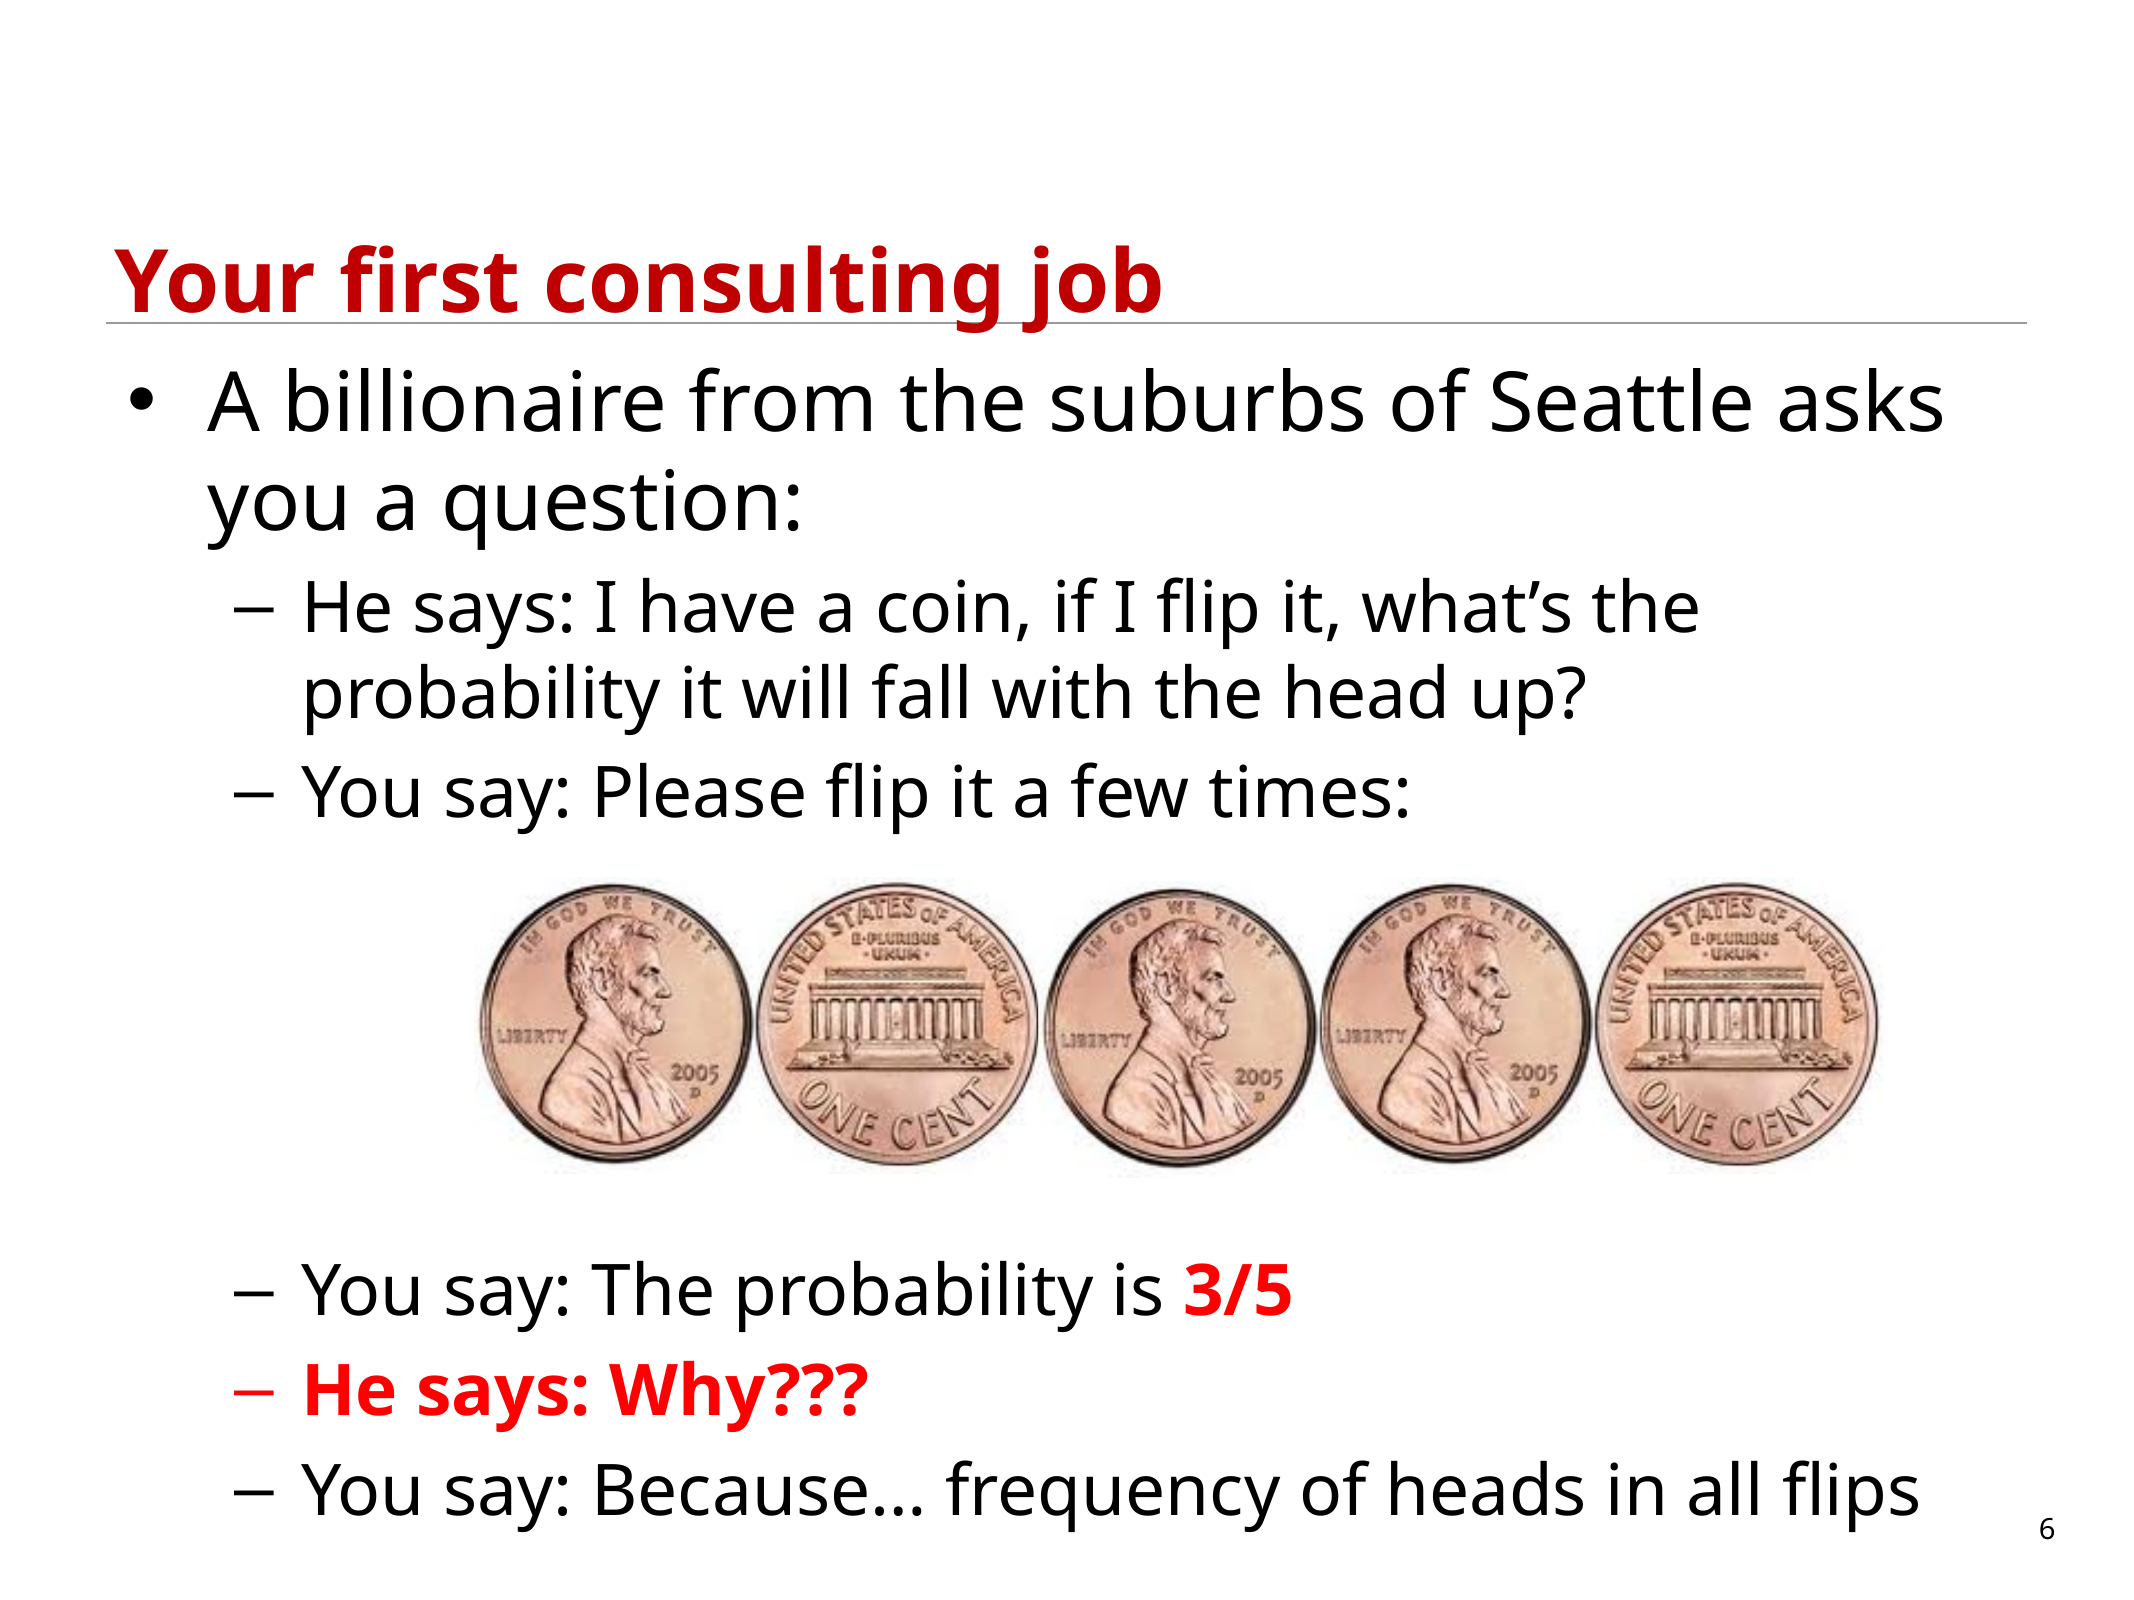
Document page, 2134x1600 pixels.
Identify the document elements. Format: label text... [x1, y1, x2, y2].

title Your first consulting job [106, 71, 2028, 340]
slide_number 6 [2030, 1505, 2065, 1559]
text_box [474, 876, 1885, 1178]
text_box A billionaire from the suburbs of Seattle asks you a question: He says: I have a coin, if I flip it, what’s the probability it will fall with the head up? You say: Please flip it a few times: You say: The probability is 3/5 He says: Why??? You say: Because… frequency of heads in all flips [106, 337, 2027, 1565]
